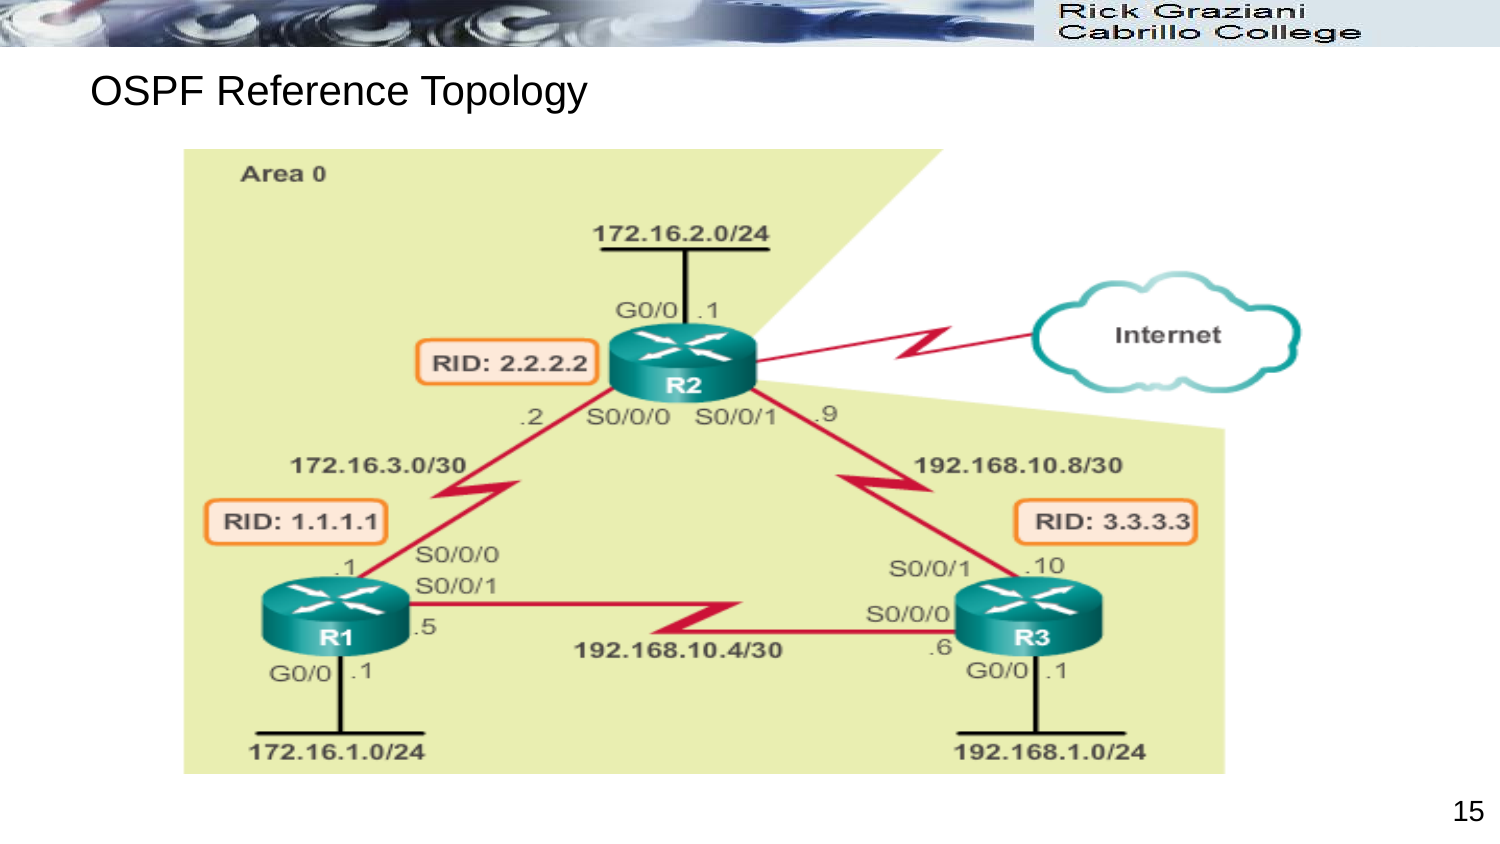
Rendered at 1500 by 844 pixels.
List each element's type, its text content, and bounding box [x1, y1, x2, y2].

slide_number 15 [1149, 784, 1500, 844]
picture [0, 0, 1500, 47]
title OSPF Reference Topology [75, 56, 1425, 122]
picture [174, 149, 1305, 774]
